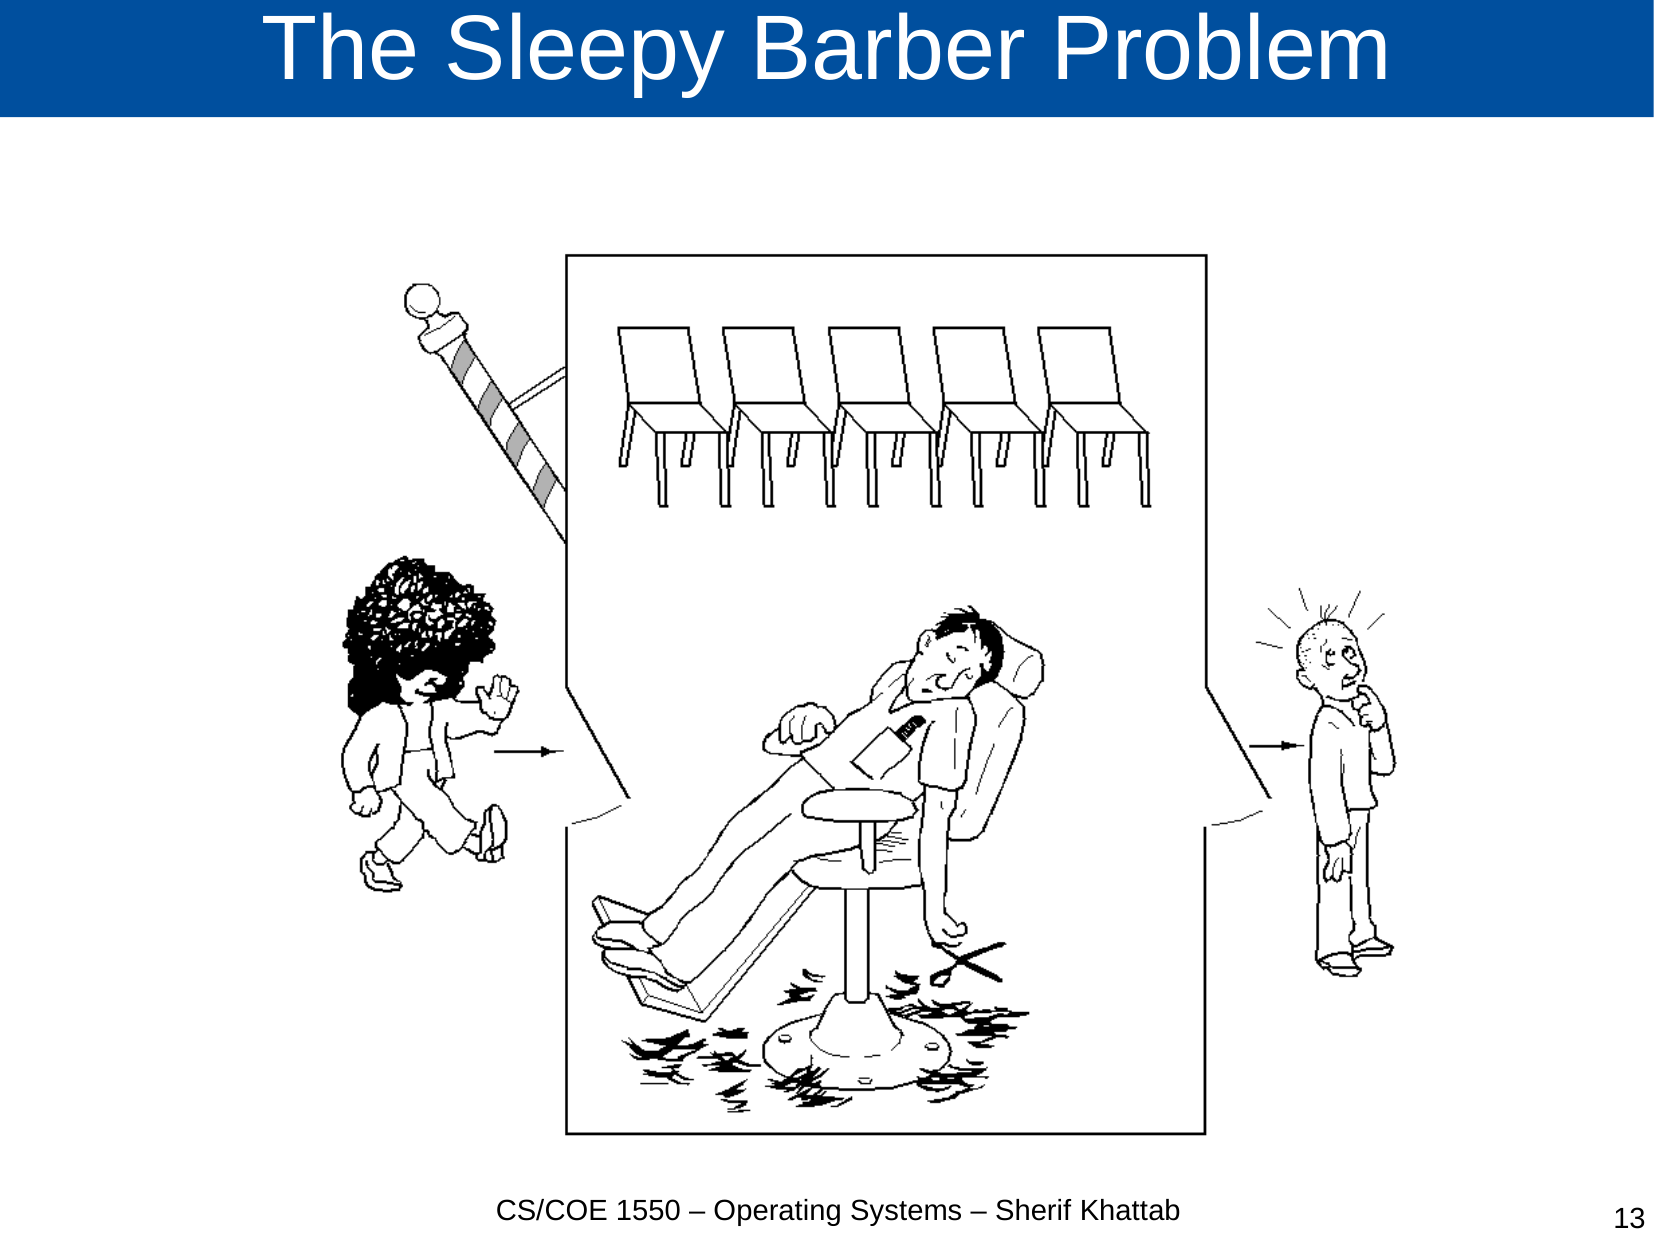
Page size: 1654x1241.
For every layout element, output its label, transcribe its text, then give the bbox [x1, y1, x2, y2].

title The Sleepy Barber Problem [0, 0, 1654, 118]
footer CS/COE 1550 – Operating Systems – Sherif Khattab [460, 1190, 1217, 1241]
slide_number 13 [1265, 1198, 1647, 1241]
picture [316, 233, 1406, 1155]
